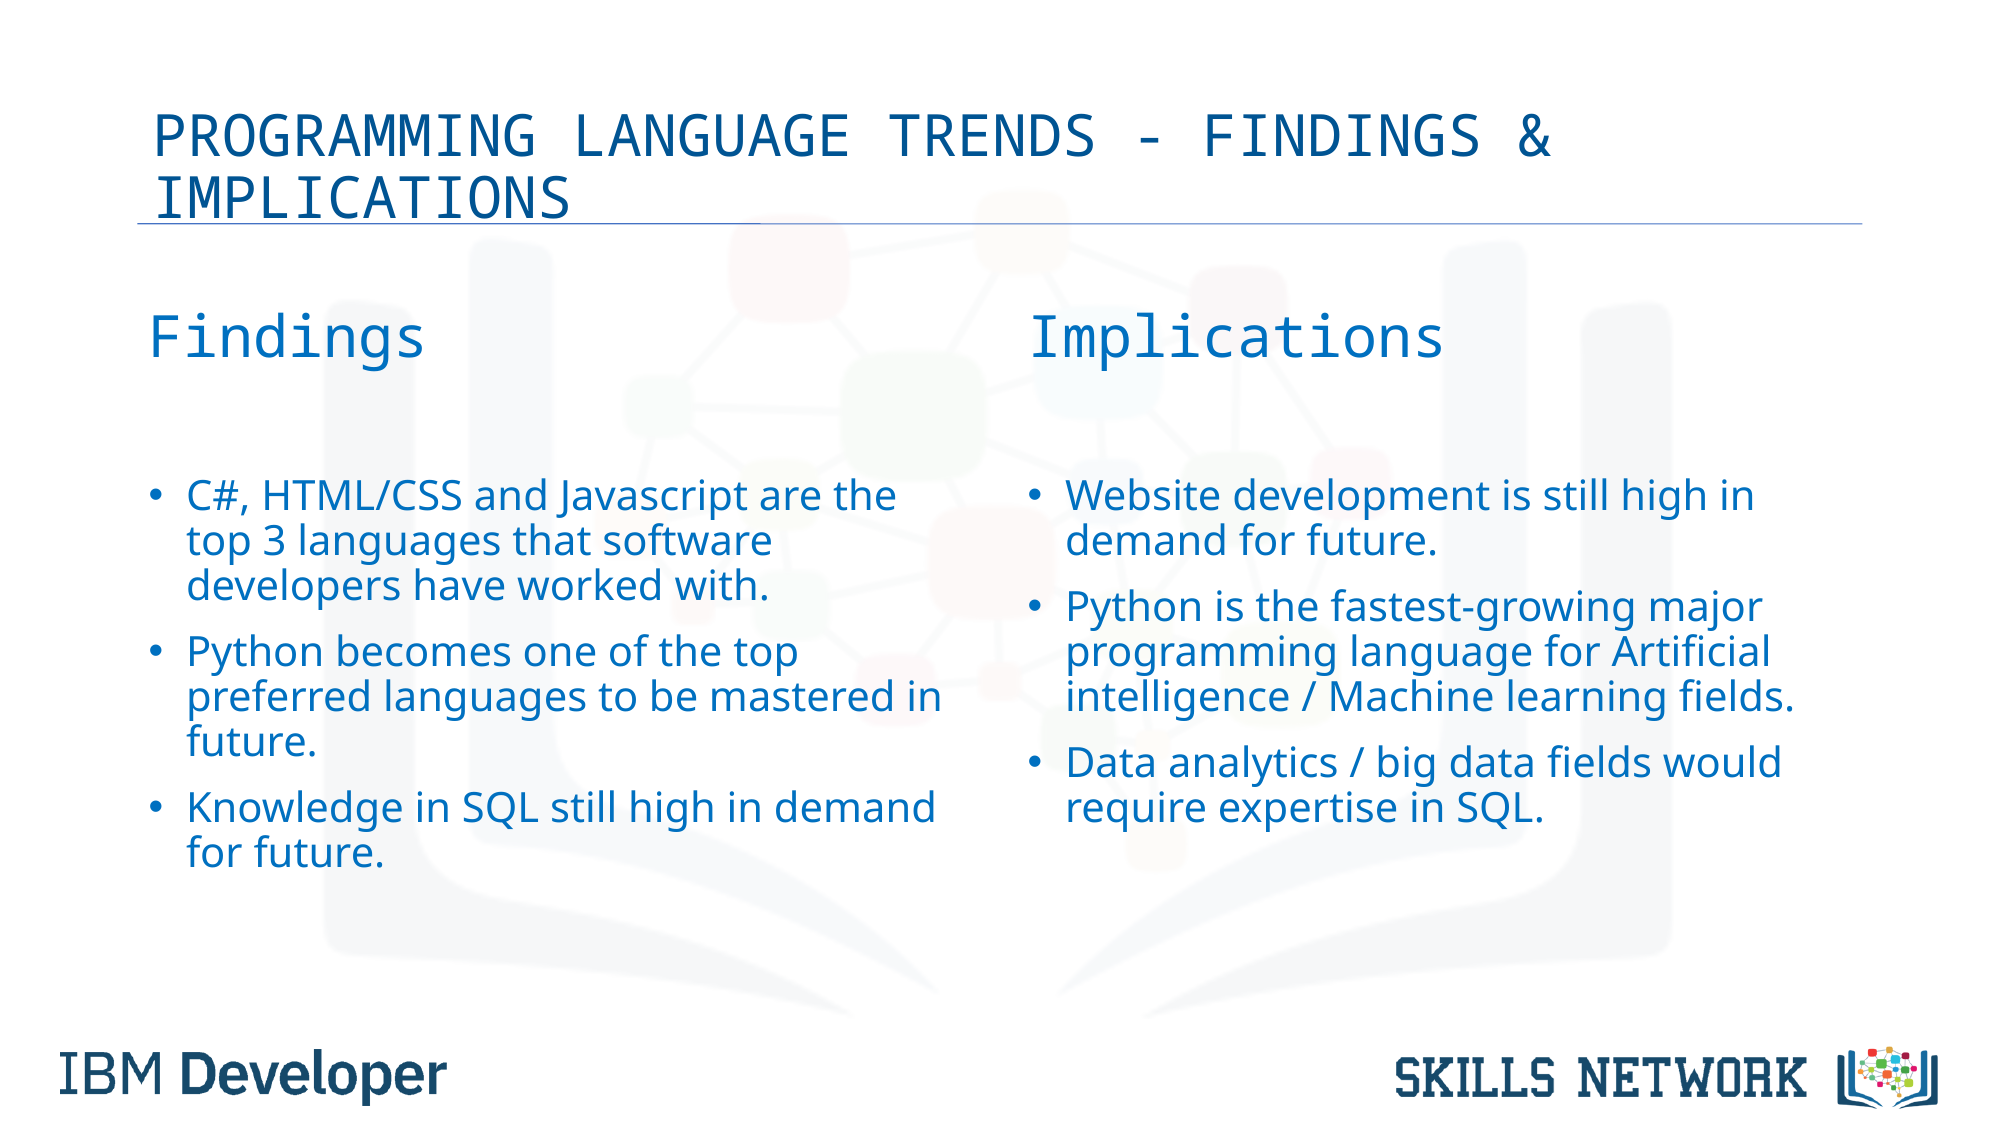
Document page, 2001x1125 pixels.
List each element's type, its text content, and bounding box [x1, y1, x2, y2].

title PROGRAMMING LANGUAGE TRENDS - FINDINGS & IMPLICATIONS [137, 59, 1863, 278]
picture [1390, 1045, 1945, 1111]
picture [55, 1045, 459, 1108]
list Findings C#, HTML/CSS and Javascript are the top 3 languages that software developers have worked with. Python becomes one of the top preferred languages to be mastered in future. Knowledge in SQL still high in demand for future. [133, 299, 984, 1014]
list Implications Website development is still high in demand for future. Python is the fastest-growing major programming language for Artificial intelligence / Machine learning fields. Data analytics / big data fields would require expertise in SQL. [1012, 299, 1863, 1014]
